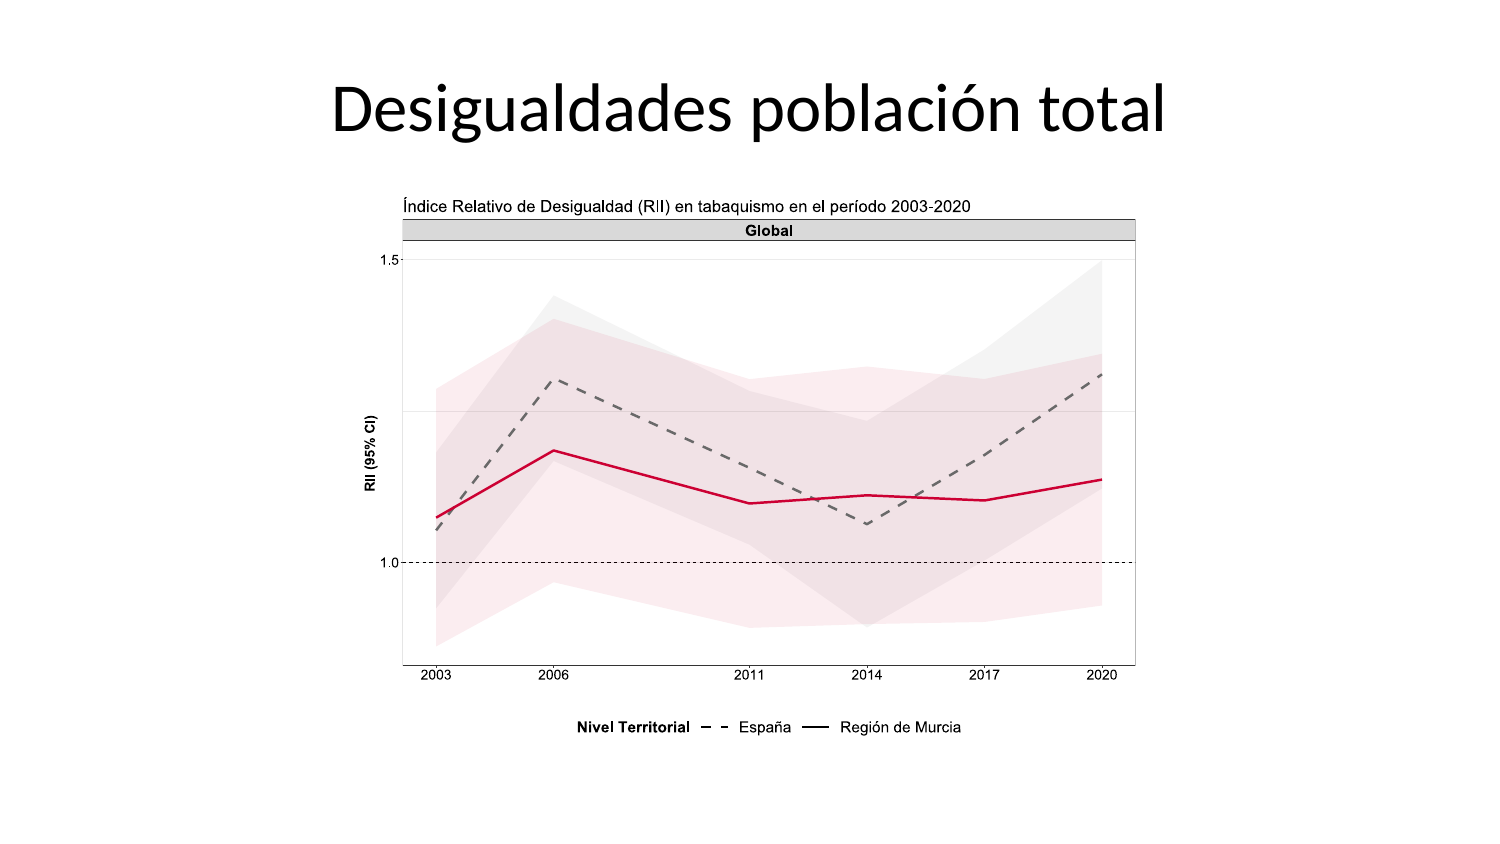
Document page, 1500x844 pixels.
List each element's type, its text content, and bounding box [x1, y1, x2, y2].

picture [360, 195, 1140, 753]
title Desigualdades población total [75, 33, 1425, 175]
